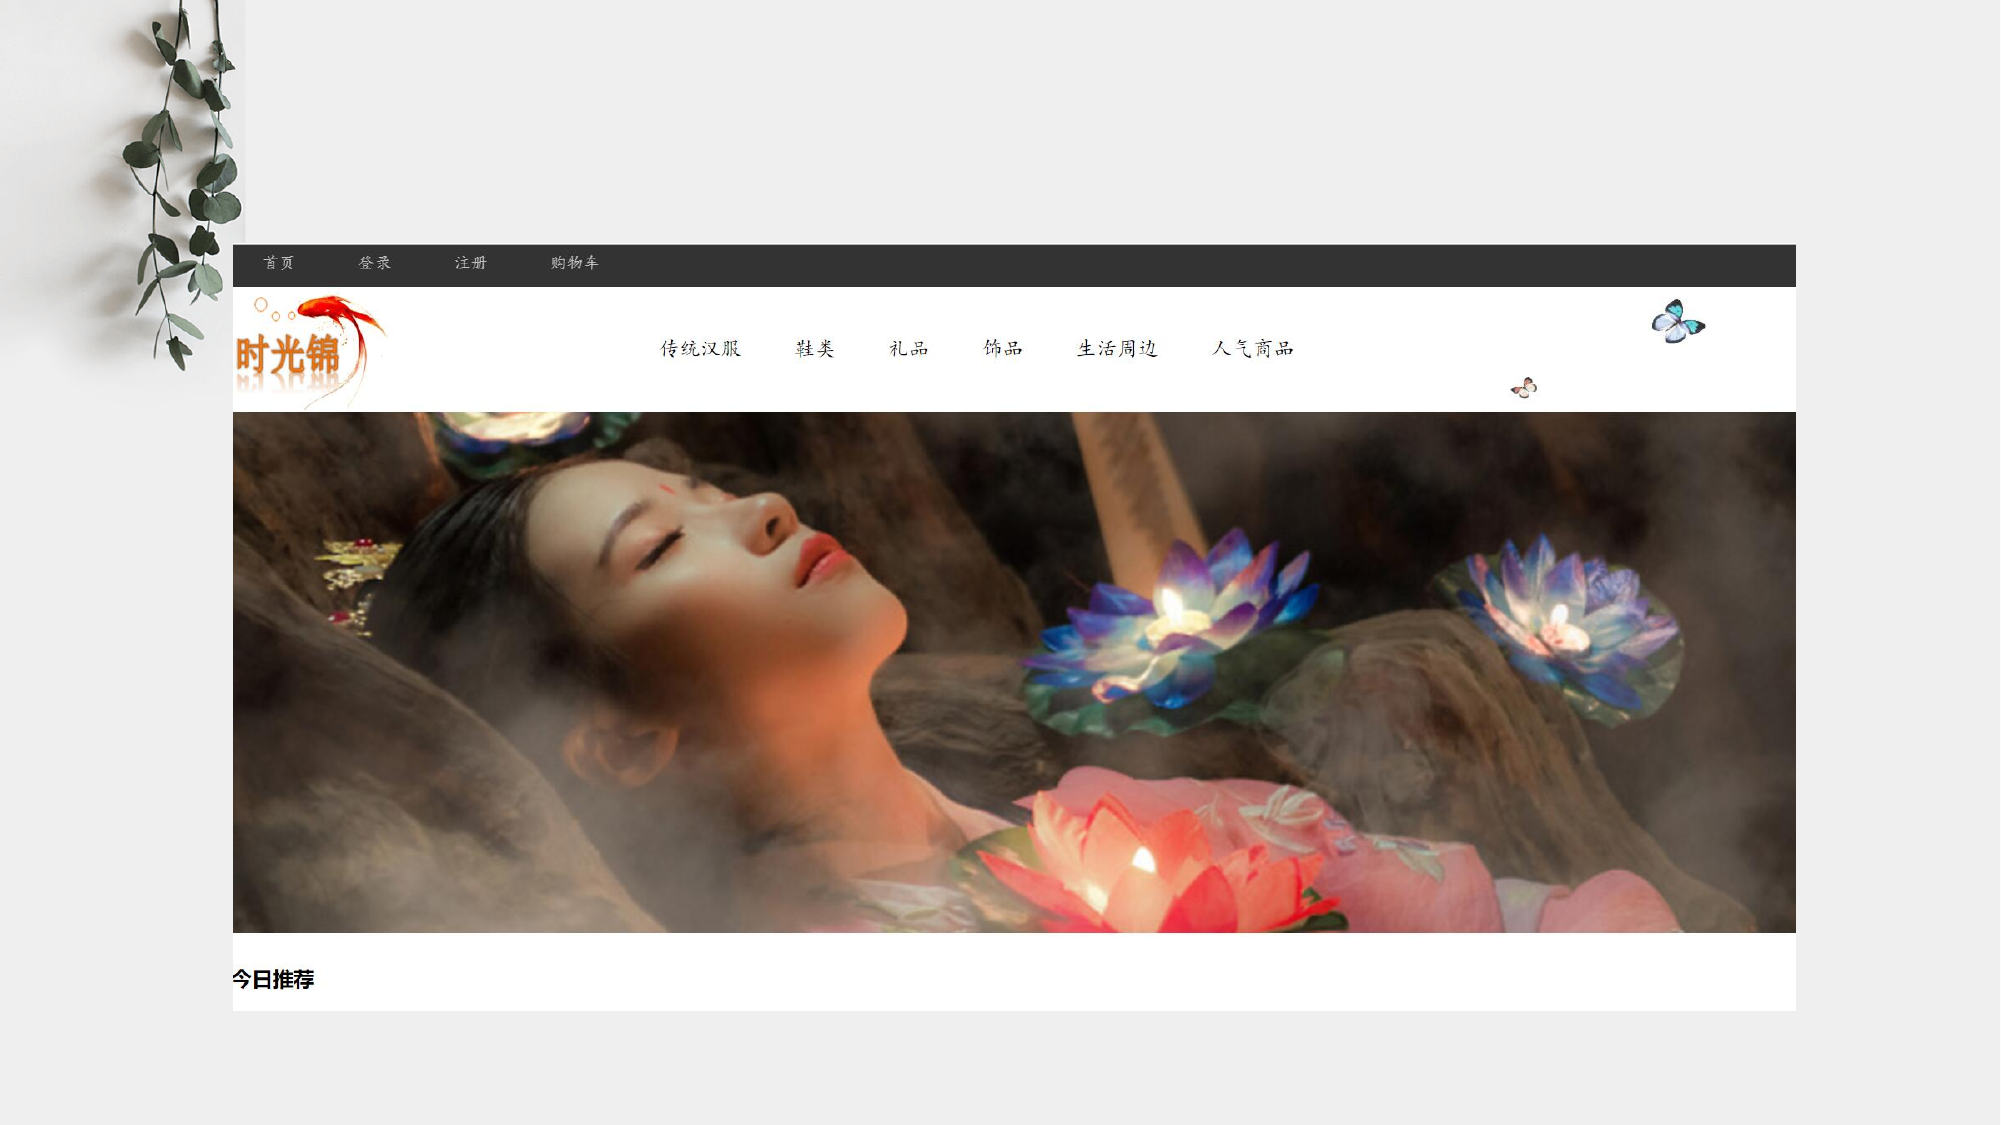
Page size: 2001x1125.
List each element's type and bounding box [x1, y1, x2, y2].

picture [0, 0, 1796, 1011]
